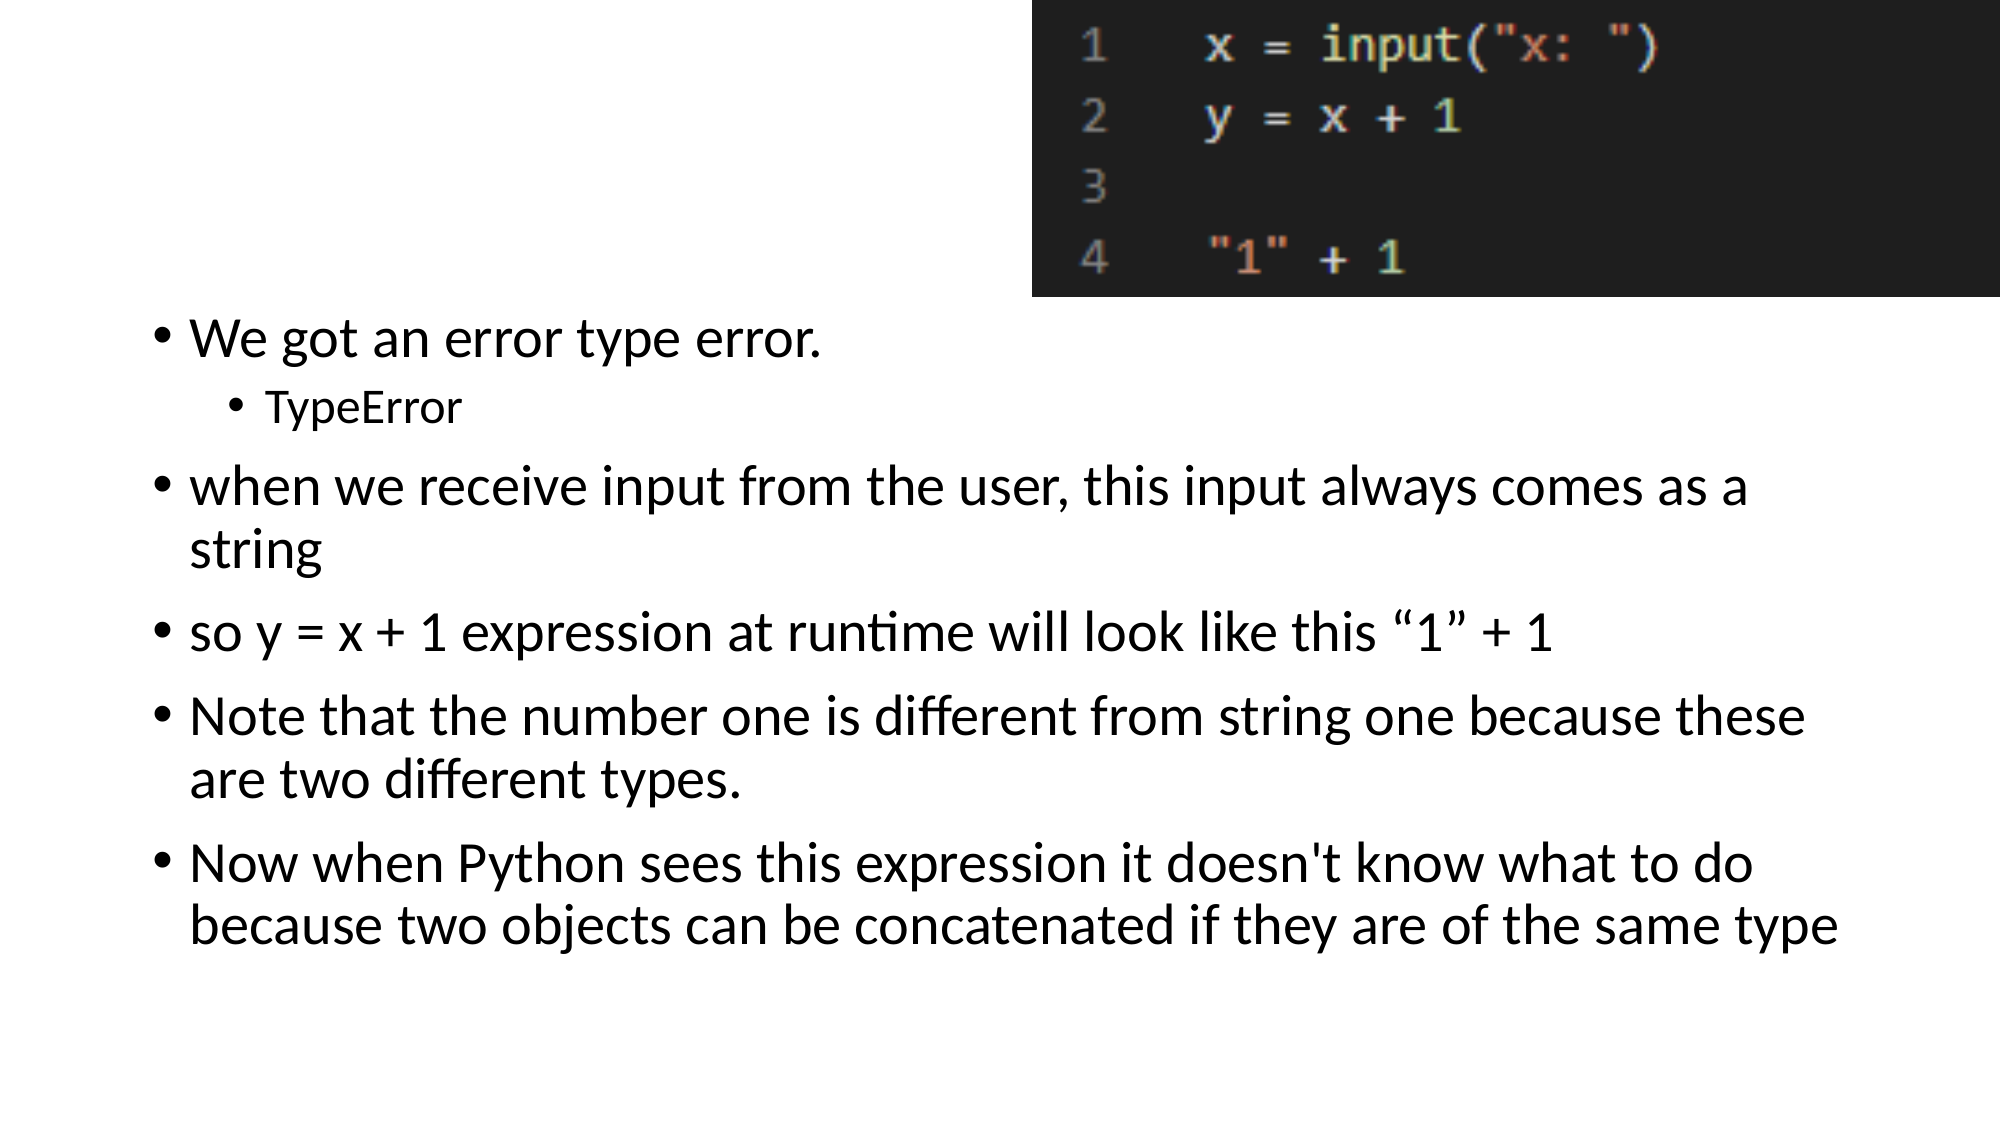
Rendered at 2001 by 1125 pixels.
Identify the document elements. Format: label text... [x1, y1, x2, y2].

list We got an error type error. TypeError when we receive input from the user, this input always comes as a string so y = x + 1 expression at runtime will look like this “1” + 1 Note that the number one is different from string one because these are two different types. Now when Python sees this expression it doesn't know what to do because two objects can be concatenated if they are of the same type [137, 299, 1863, 1014]
picture [1032, 0, 2000, 297]
